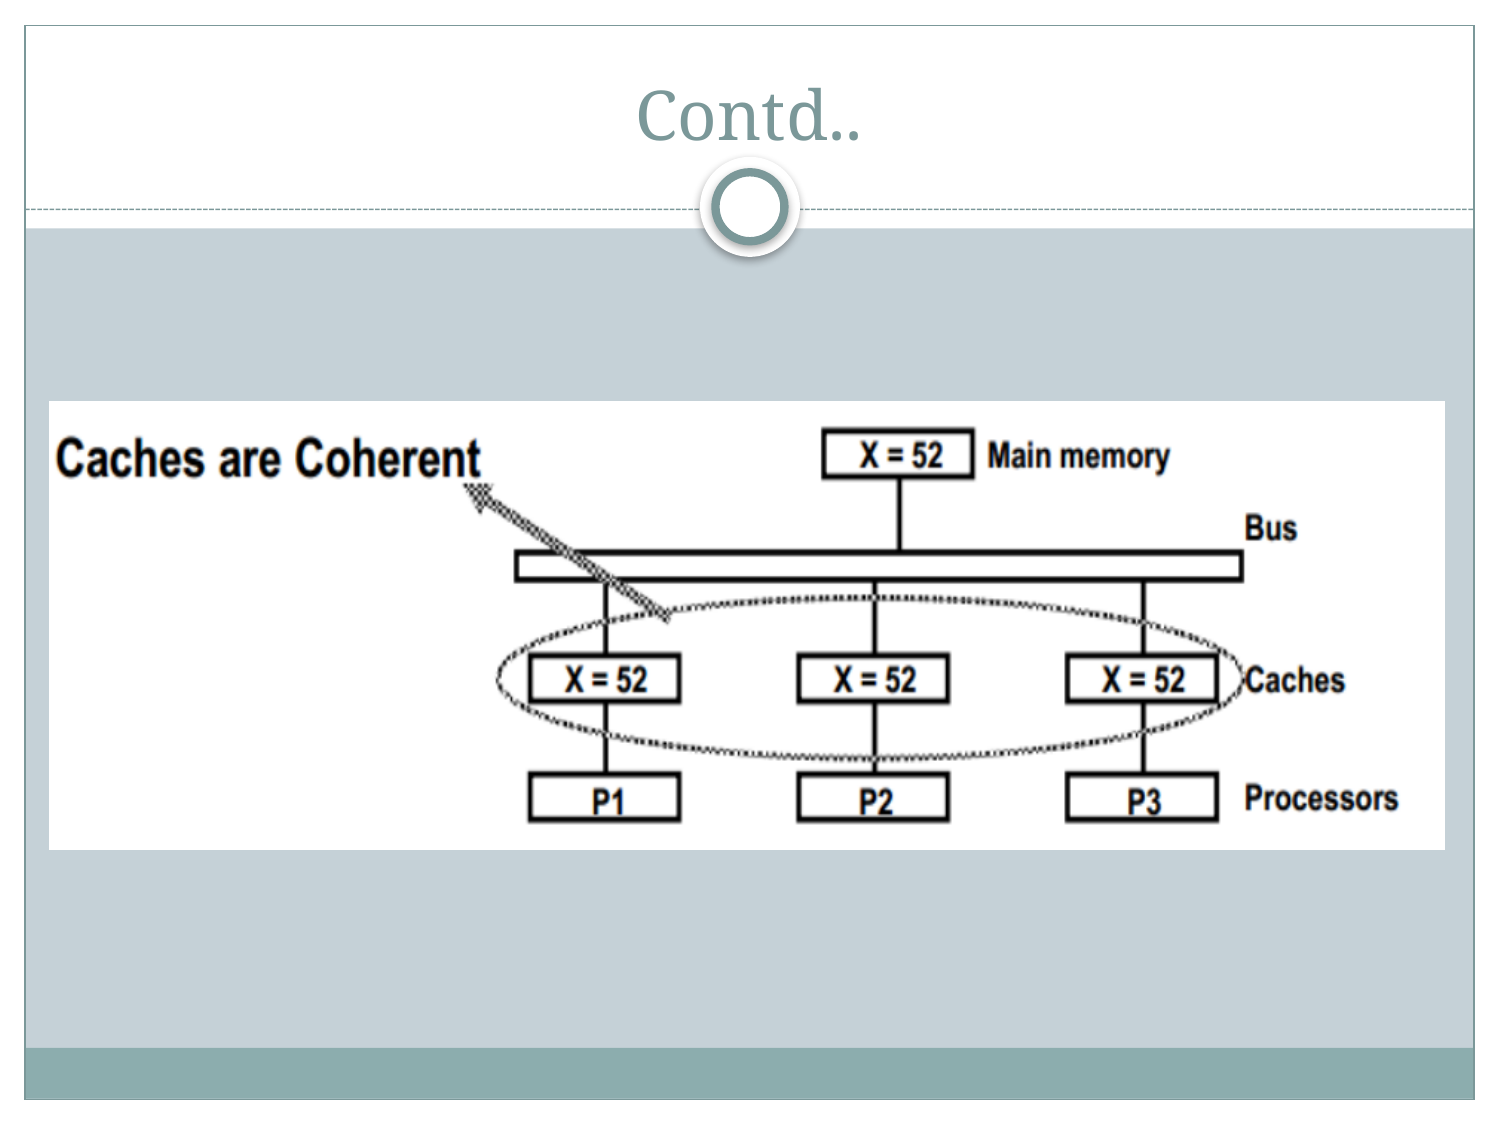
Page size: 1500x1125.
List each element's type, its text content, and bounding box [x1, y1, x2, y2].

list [49, 401, 1445, 850]
title Contd.. [49, 37, 1450, 162]
